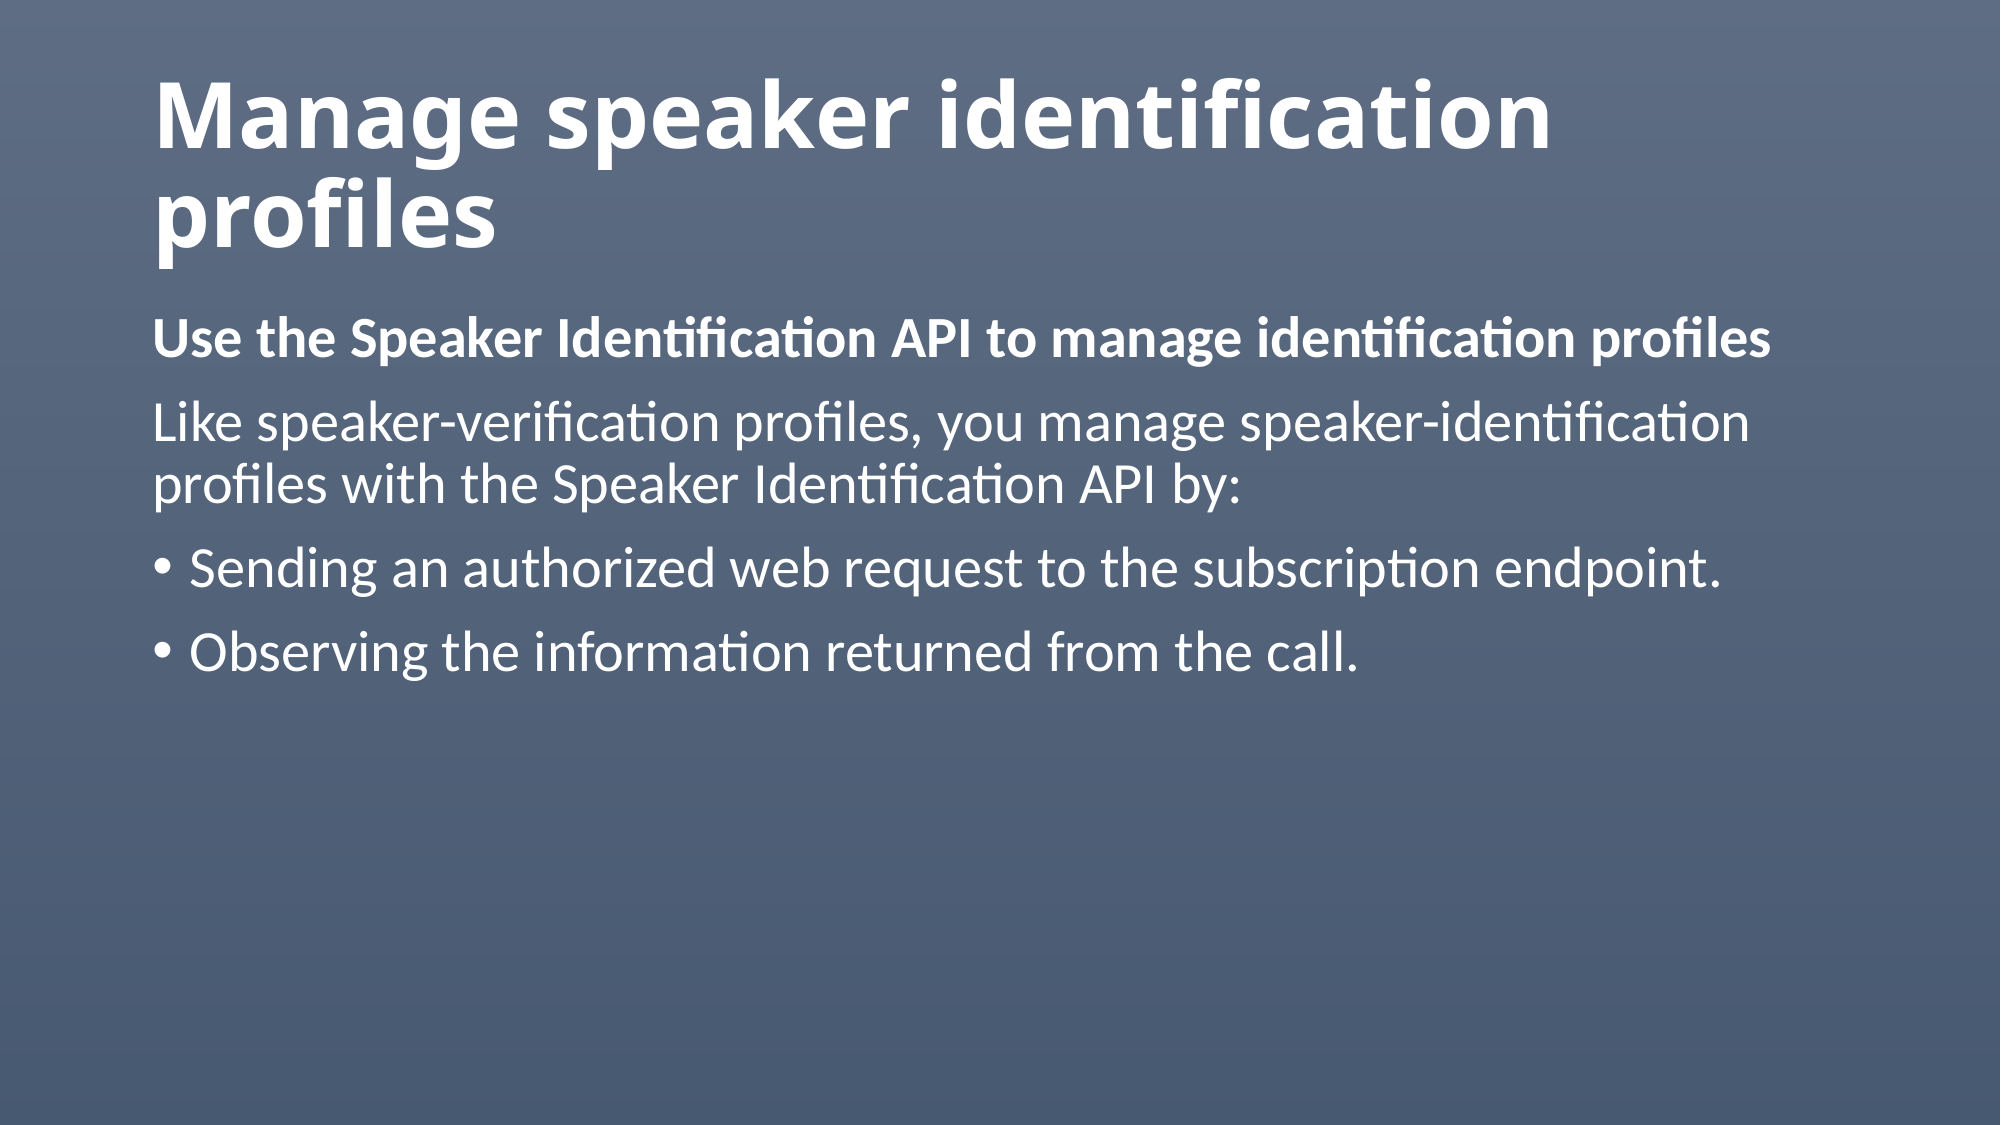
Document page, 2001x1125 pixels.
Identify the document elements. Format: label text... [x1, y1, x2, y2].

title Manage speaker identification profiles [137, 59, 1863, 278]
list Use the Speaker Identification API to manage identification profiles Like speaker-verification profiles, you manage speaker-identification profiles with the Speaker Identification API by: Sending an authorized web request to the subscription endpoint. Observing the information returned from the call. [137, 299, 1863, 1014]
